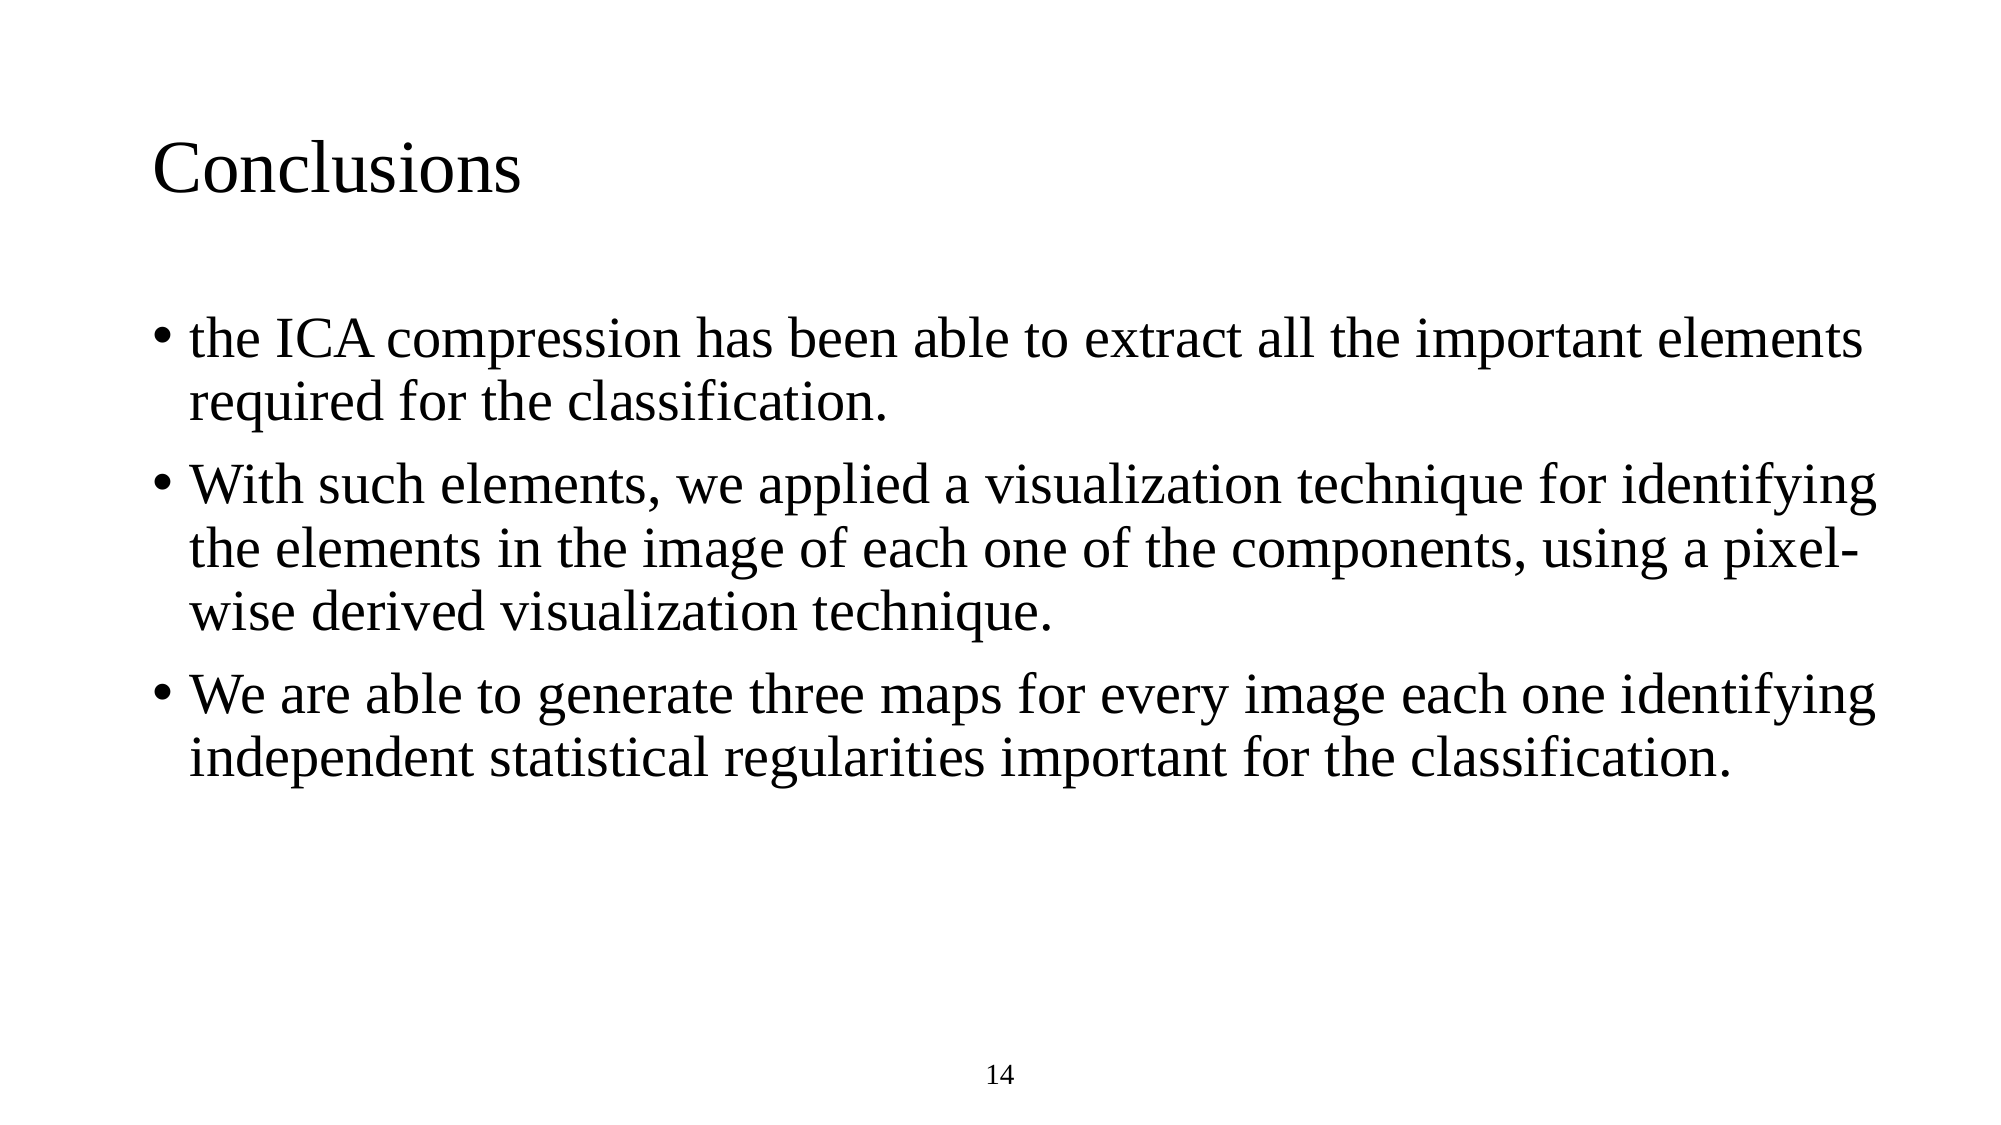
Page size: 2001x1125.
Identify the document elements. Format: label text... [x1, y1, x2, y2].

title Conclusions [137, 59, 1863, 278]
list the ICA compression has been able to extract all the important elements required for the classification. With such elements, we applied a visualization technique for identifying the elements in the image of each one of the components, using a pixel-wise derived visualization technique. We are able to generate three maps for every image each one identifying independent statistical regularities important for the classification. [137, 299, 1918, 1014]
footer 14 [662, 1042, 1338, 1103]
